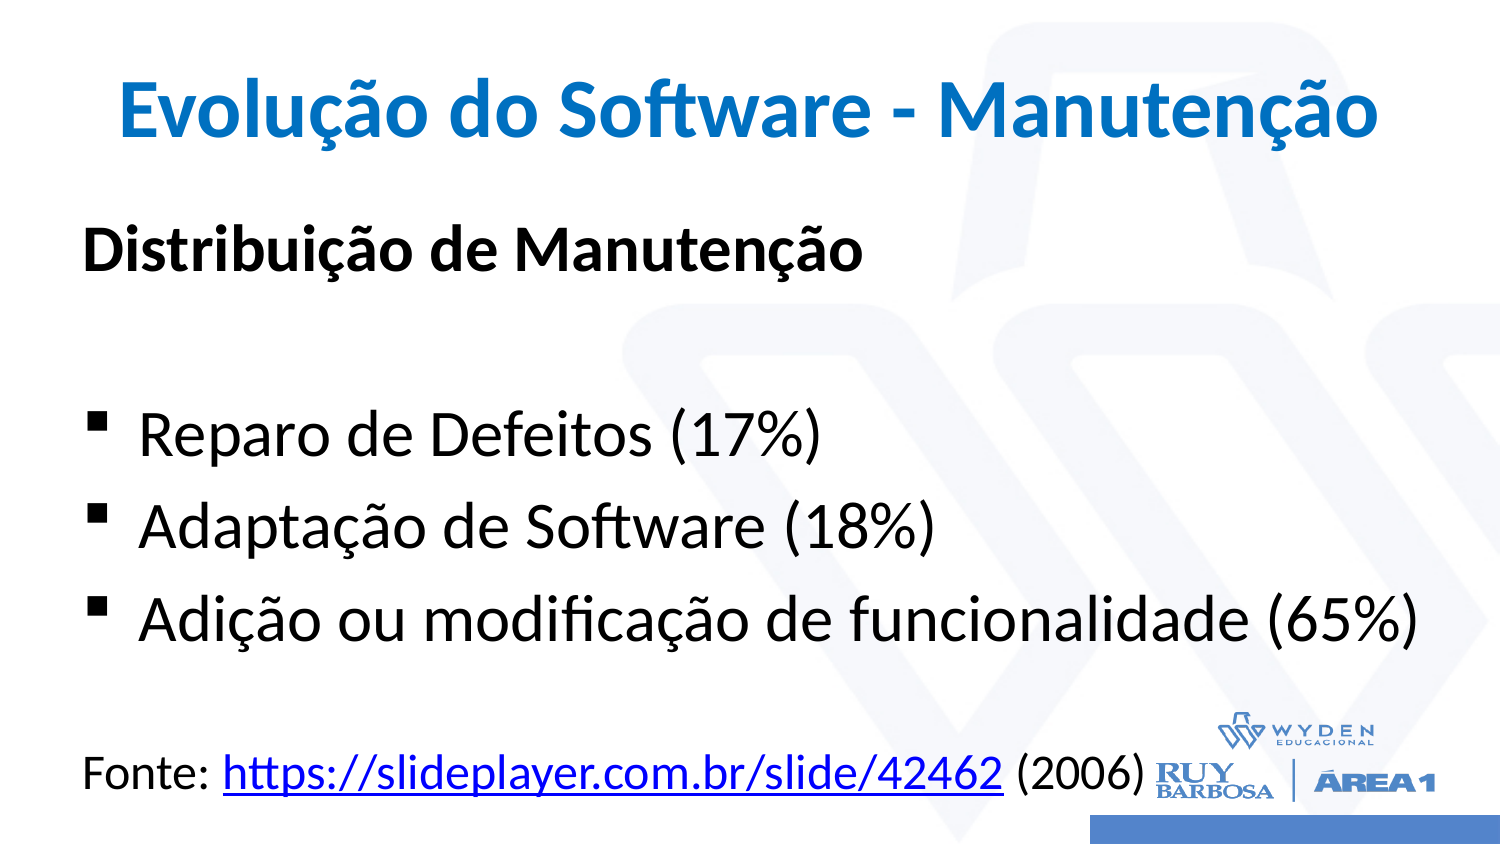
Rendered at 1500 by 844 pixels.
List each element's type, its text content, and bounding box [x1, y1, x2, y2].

title Evolução do Software - Manutenção [74, 33, 1426, 175]
list Distribuição de Manutenção Reparo de Defeitos (17%) Adaptação de Software (18%) Adição ou modificação de funcionalidade (65%) Fonte: https://slideplayer.com.br/slide/42462 (2006) [74, 196, 1482, 755]
picture [0, 0, 1500, 844]
